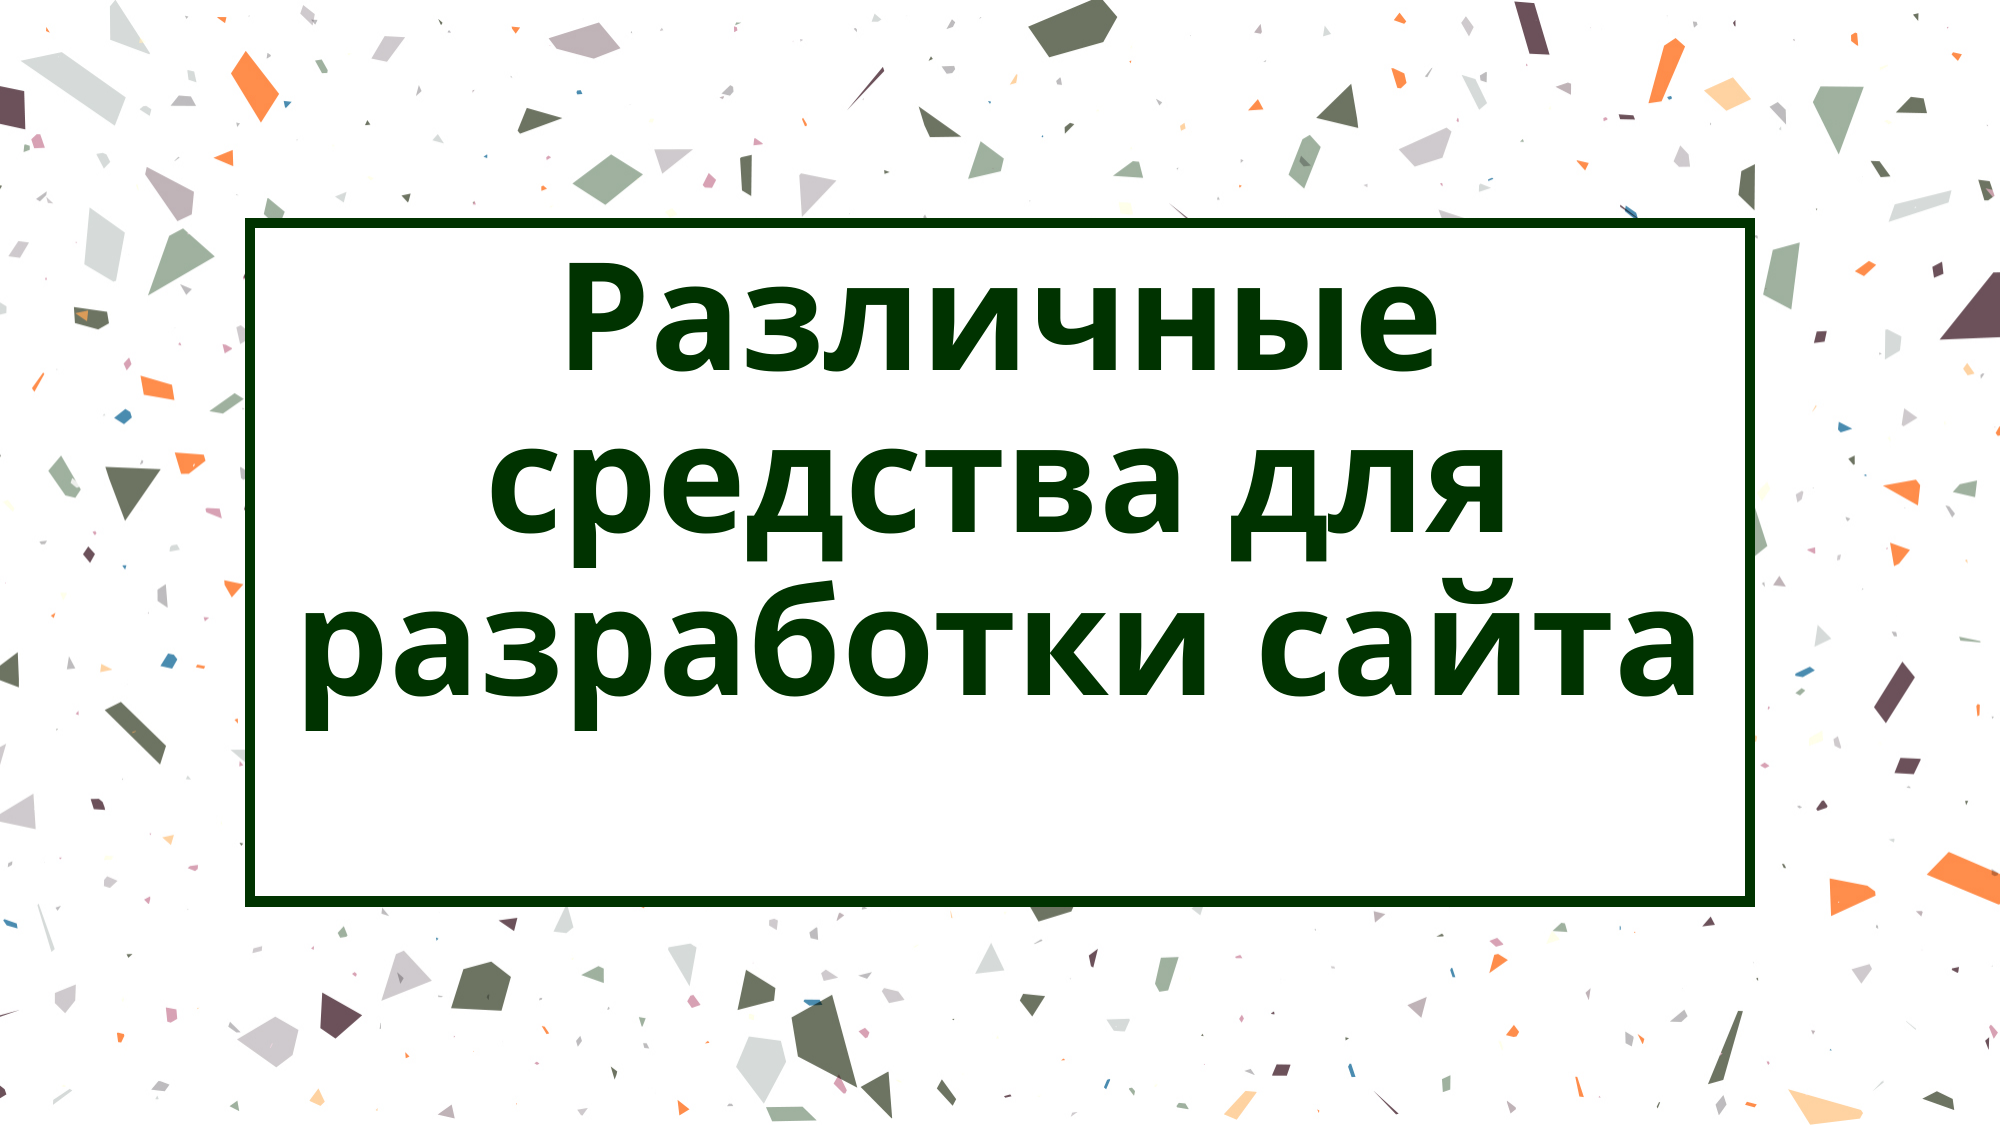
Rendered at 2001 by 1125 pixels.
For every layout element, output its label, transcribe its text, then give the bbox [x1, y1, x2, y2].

title Различные средства для разработки сайта [249, 390, 1750, 735]
picture [0, 0, 2000, 1125]
